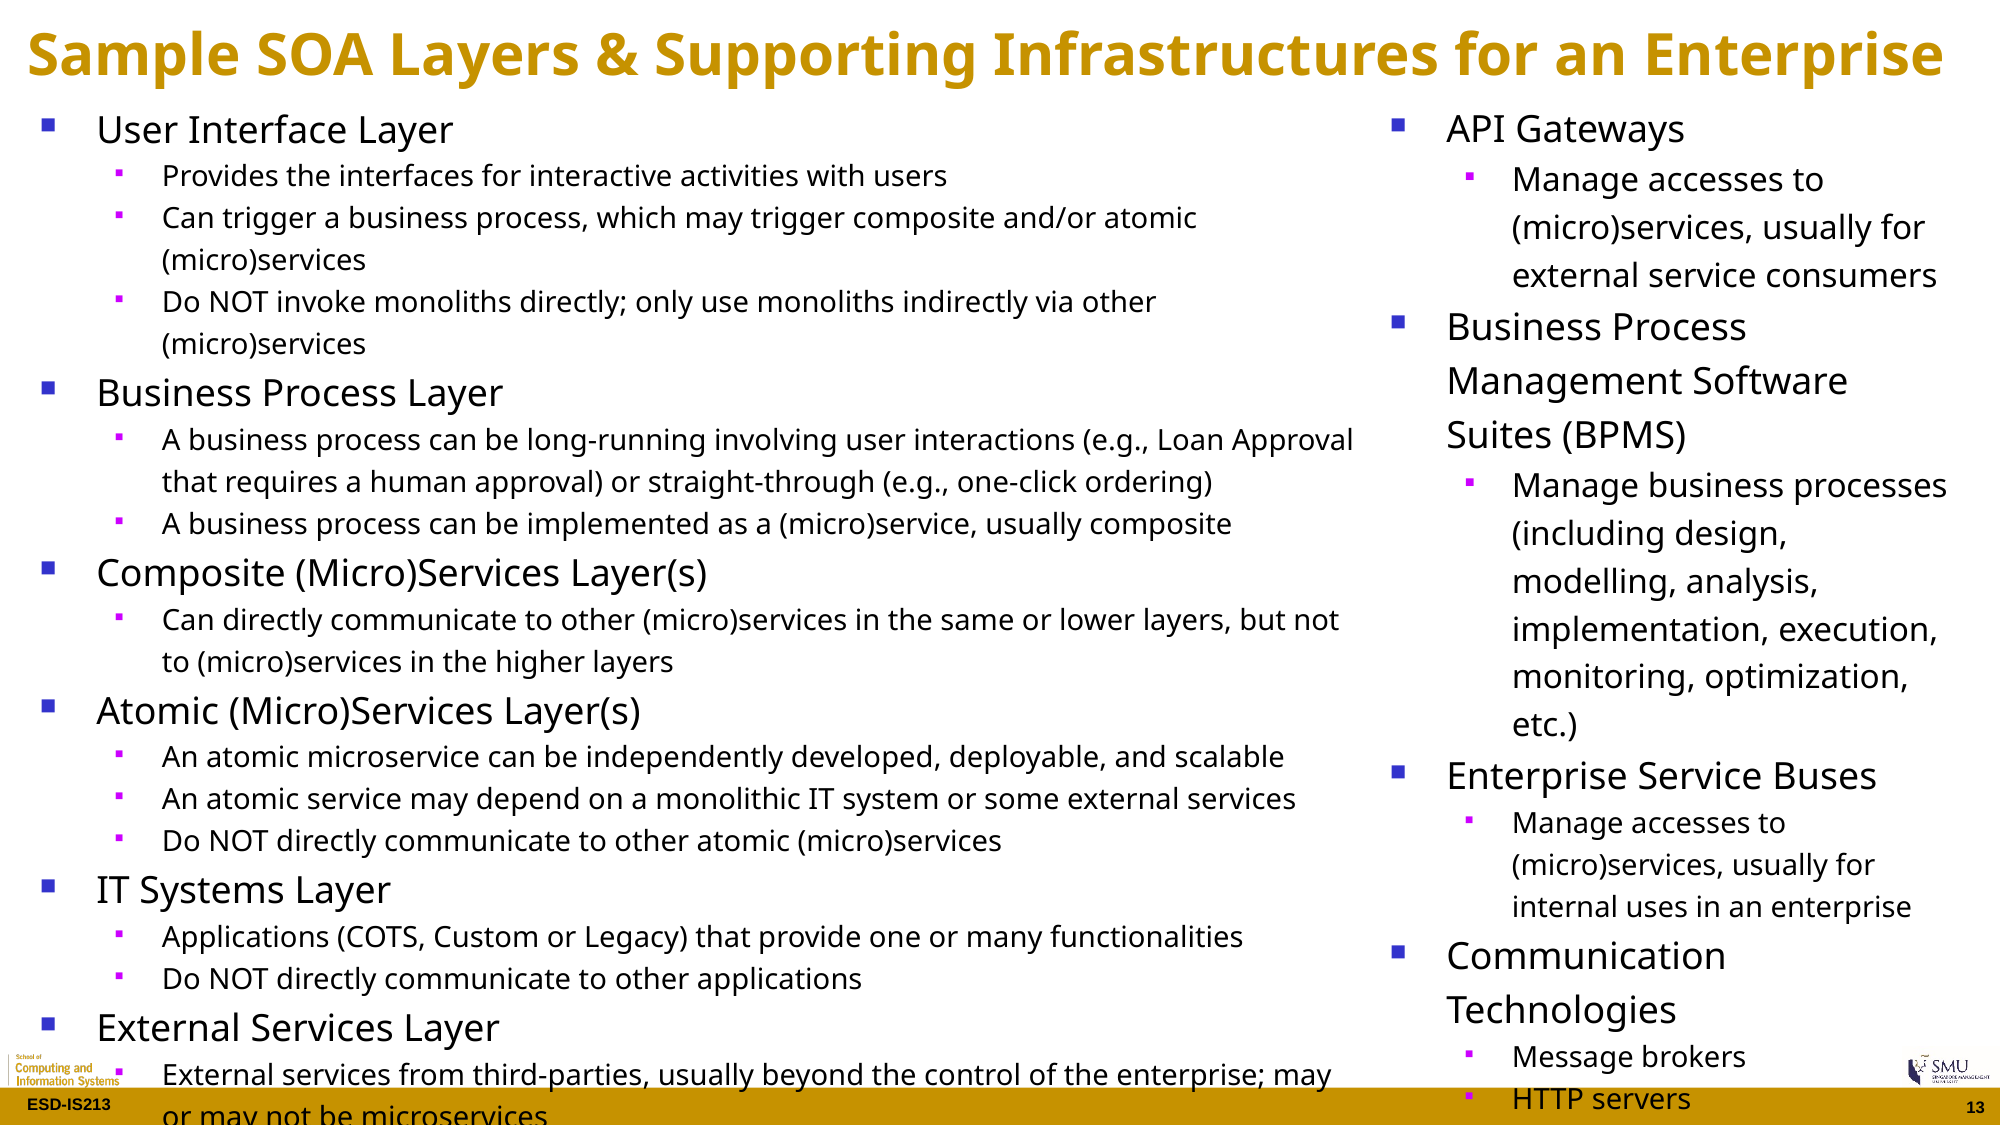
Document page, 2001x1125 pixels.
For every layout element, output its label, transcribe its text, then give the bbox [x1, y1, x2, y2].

title Sample SOA Layers & Supporting Infrastructures for an Enterprise [12, 0, 2000, 130]
text_box API Gateways Manage accesses to (micro)services, usually for external service consumers Business Process Management Software Suites (BPMS) Manage business processes (including design, modelling, analysis, implementation, execution, monitoring, optimization, etc.) Enterprise Service Buses Manage accesses to (micro)services, usually for internal uses in an enterprise Communication Technologies Message brokers HTTP servers Storage Servers DBMS, SharePoint, Drive, … [1374, 88, 1968, 1090]
picture [1968, 1046, 2000, 1087]
list User Interface Layer Provides the interfaces for interactive activities with users Can trigger a business process, which may trigger composite and/or atomic (micro)services Do NOT invoke monoliths directly; only use monoliths indirectly via other (micro)services Business Process Layer A business process can be long-running involving user interactions (e.g., Loan Approval that requires a human approval) or straight-through (e.g., one-click ordering) A business process can be implemented as a (micro)service, usually composite Composite (Micro)Services Layer(s) Can directly communicate to other (micro)services in the same or lower layers, but not to (micro)services in the higher layers Atomic (Micro)Services Layer(s) An atomic microservice can be independently developed, deployable, and scalable An atomic service may depend on a monolithic IT system or some external services Do NOT directly communicate to other atomic (micro)services IT Systems Layer Applications (COTS, Custom or Legacy) that provide one or many functionalities Do NOT directly communicate to other applications External Services Layer External services from third-parties, usually beyond the control of the enterprise; may or may not be microservices May be directly used by components other layers [24, 89, 1374, 1090]
